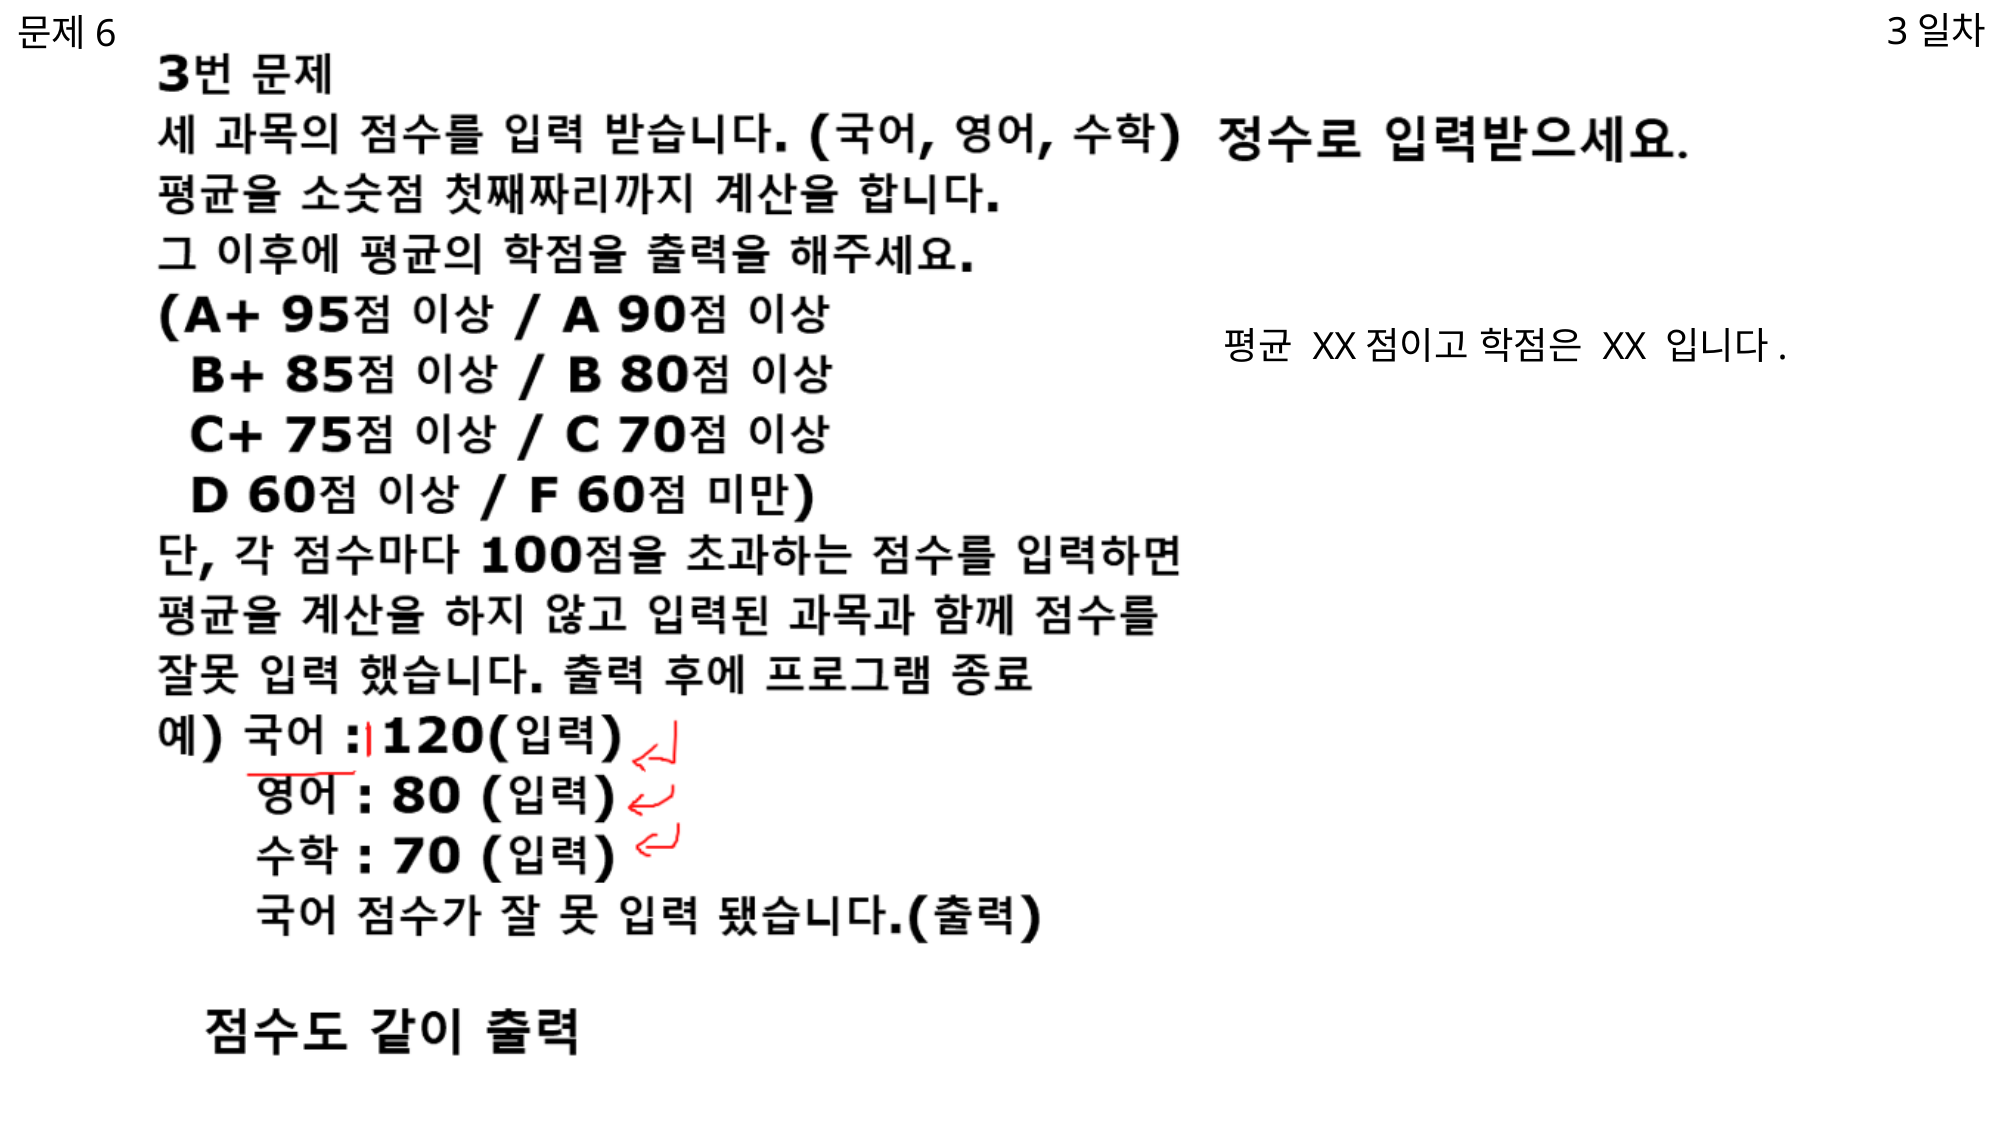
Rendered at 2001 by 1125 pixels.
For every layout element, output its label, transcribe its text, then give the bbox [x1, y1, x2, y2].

picture [122, 0, 1878, 1125]
text_box 3일차 [1878, 0, 2000, 60]
text_box 문제6 [2, 1, 122, 62]
